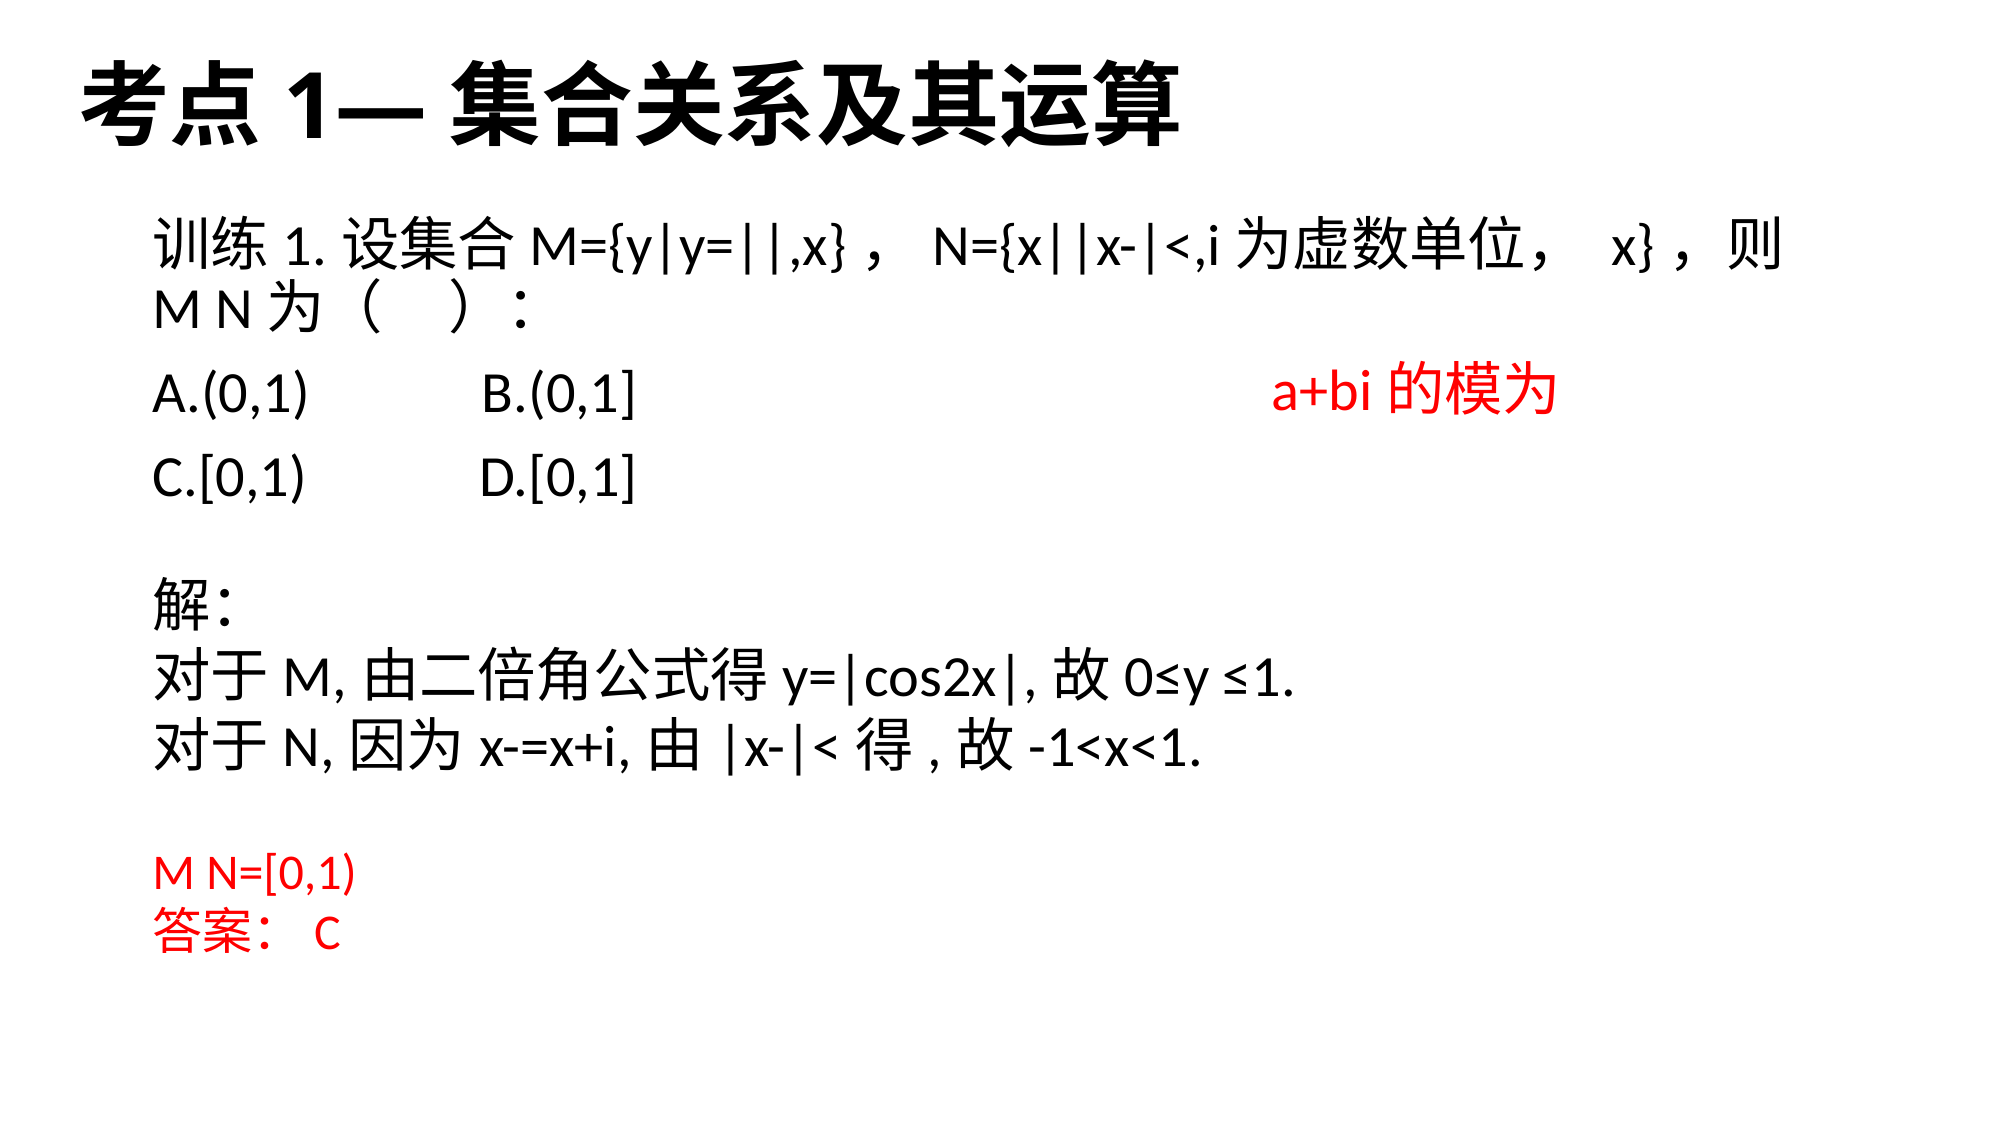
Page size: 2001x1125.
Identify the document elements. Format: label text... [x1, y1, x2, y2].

title 考点1—集合关系及其运算 [63, 0, 1789, 218]
